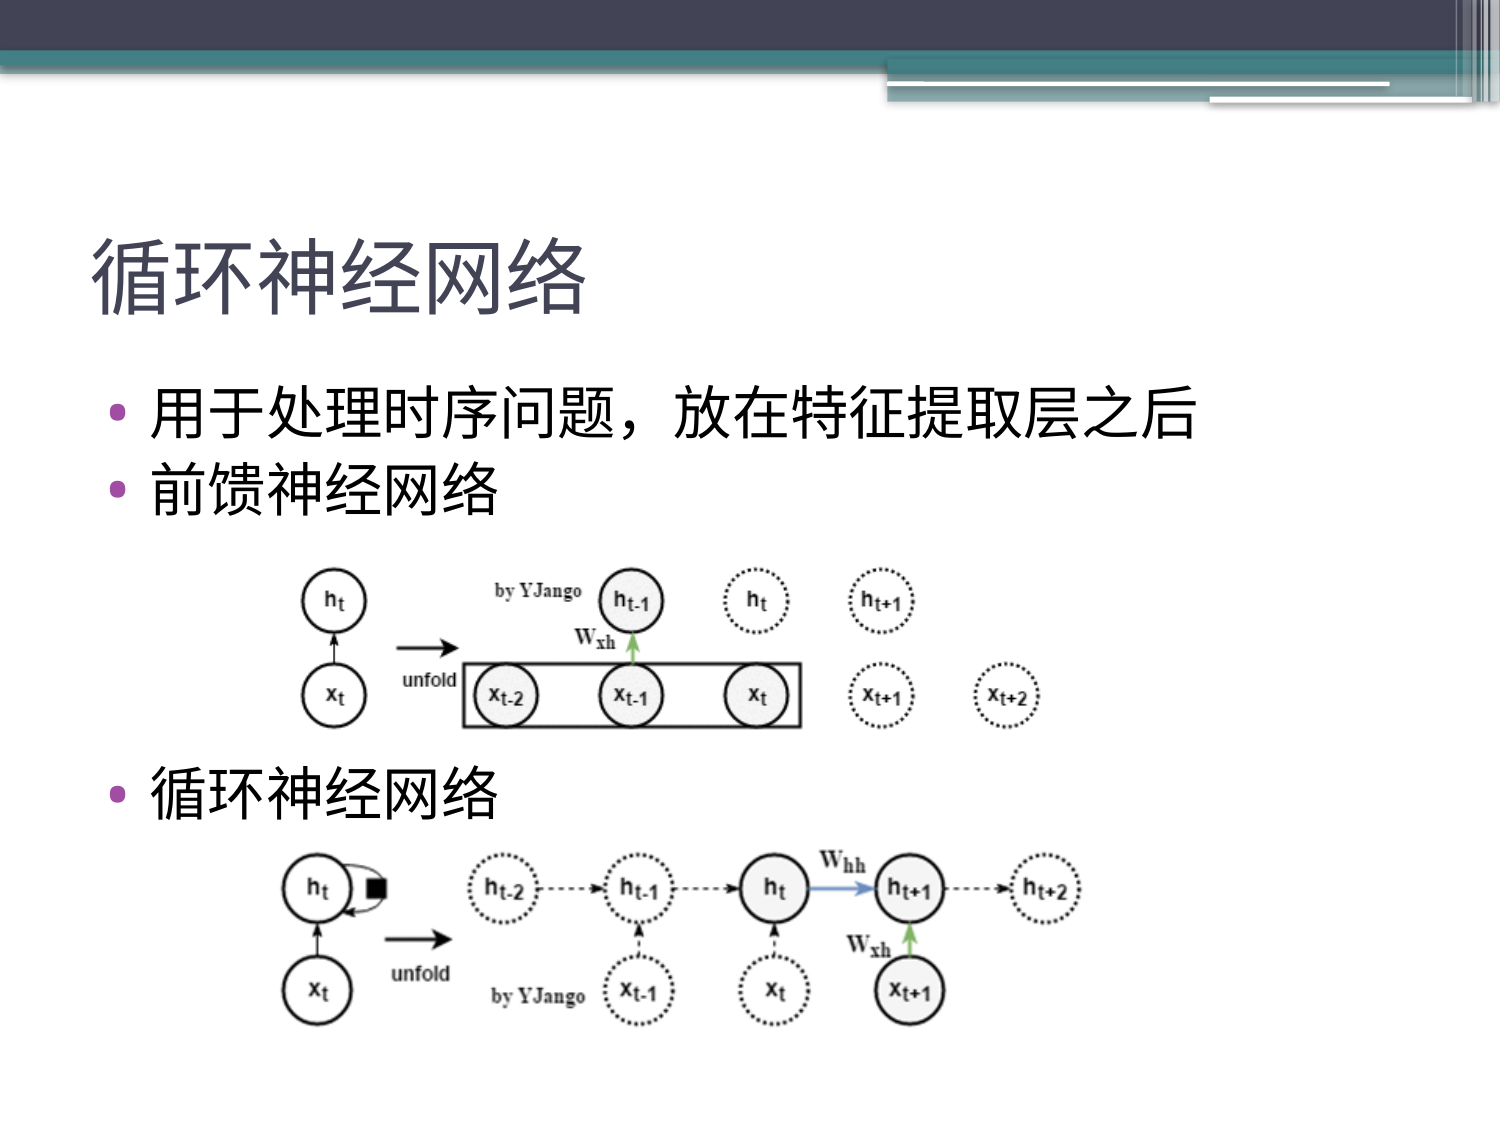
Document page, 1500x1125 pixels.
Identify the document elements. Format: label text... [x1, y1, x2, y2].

title 循环神经网络 [75, 187, 1425, 363]
picture [210, 550, 1147, 761]
list 用于处理时序问题，放在特征提取层之后 前馈神经网络 循环神经网络 [75, 368, 1425, 1079]
picture [163, 820, 1225, 1054]
